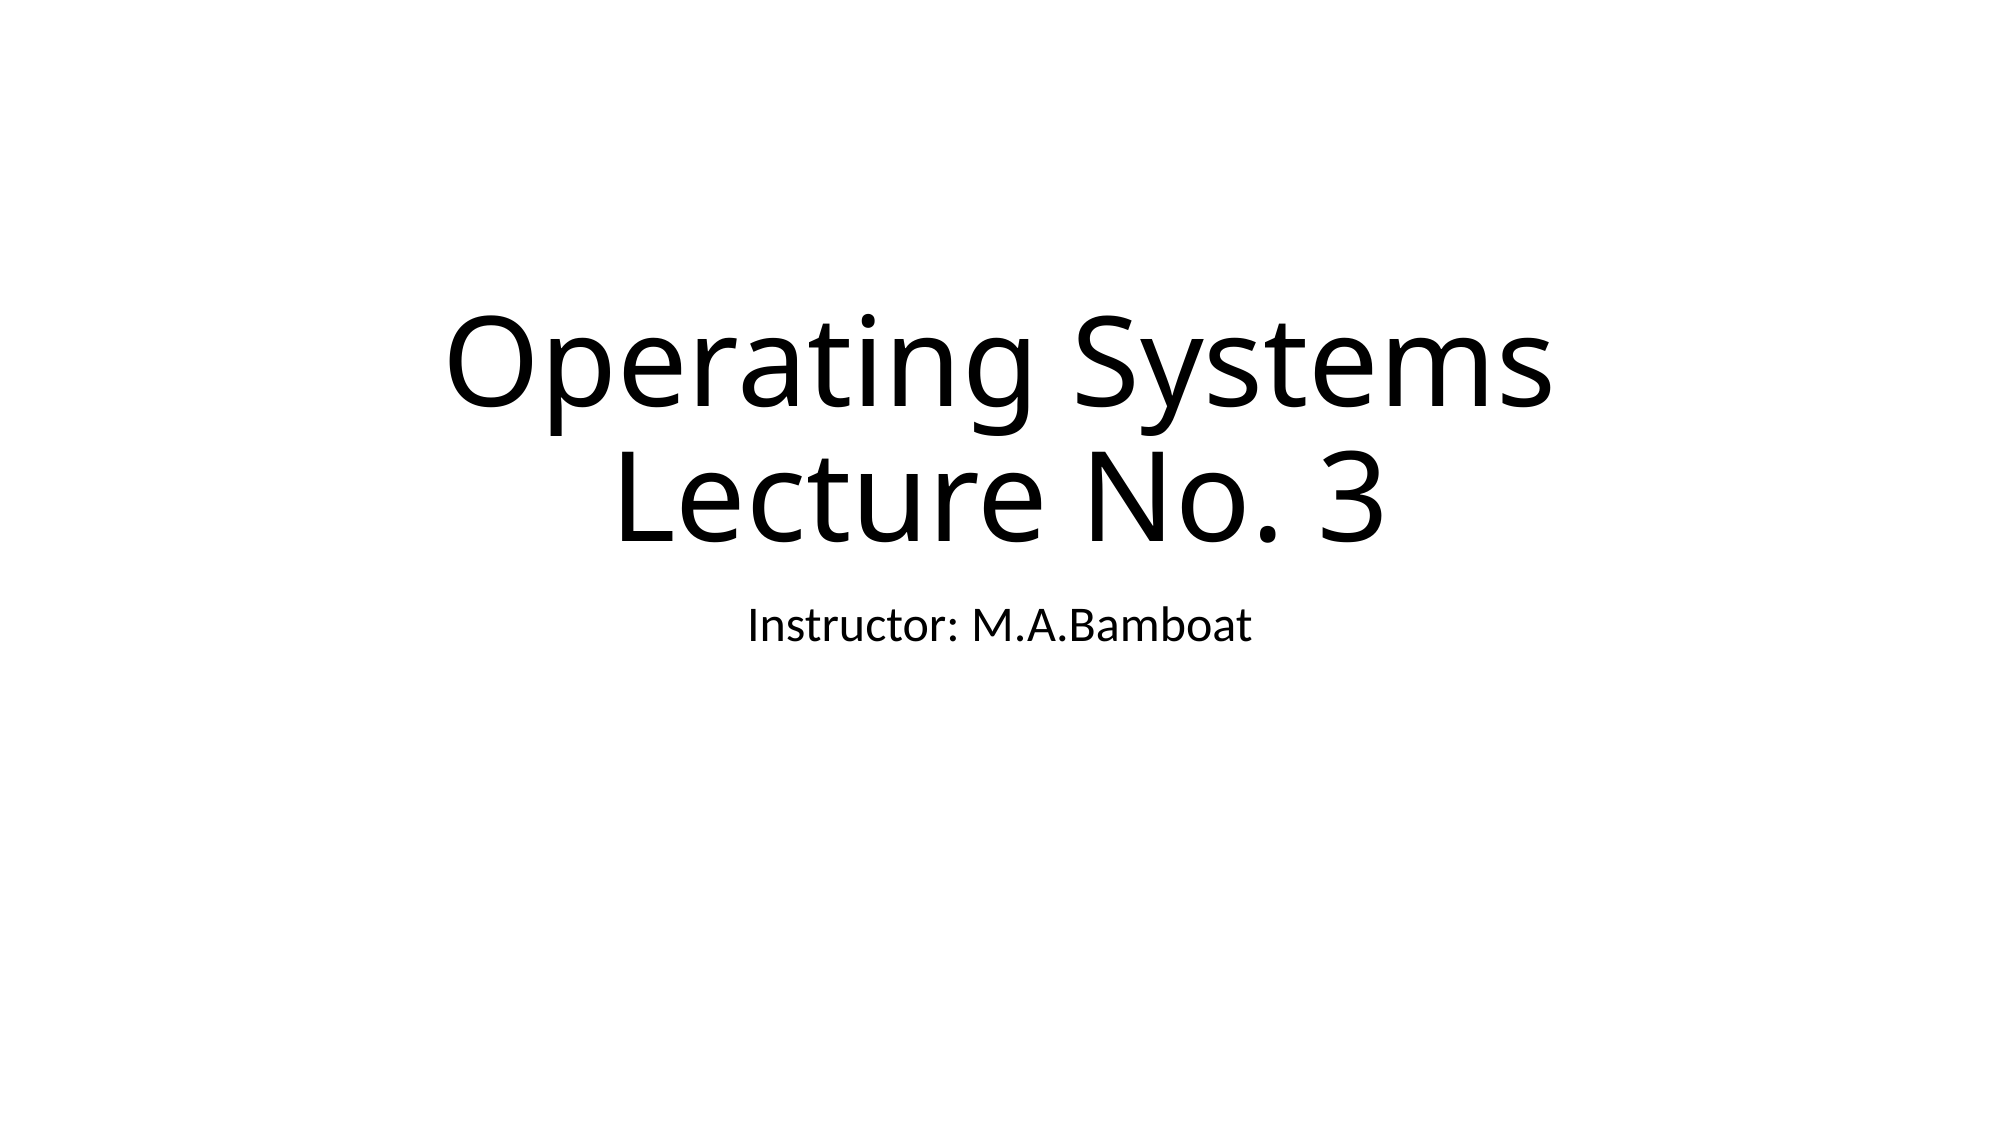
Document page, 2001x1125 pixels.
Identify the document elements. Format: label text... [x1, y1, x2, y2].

subtitle Instructor: M.A.Bamboat [249, 590, 1750, 863]
title Operating Systems Lecture No. 3 [249, 184, 1750, 576]
